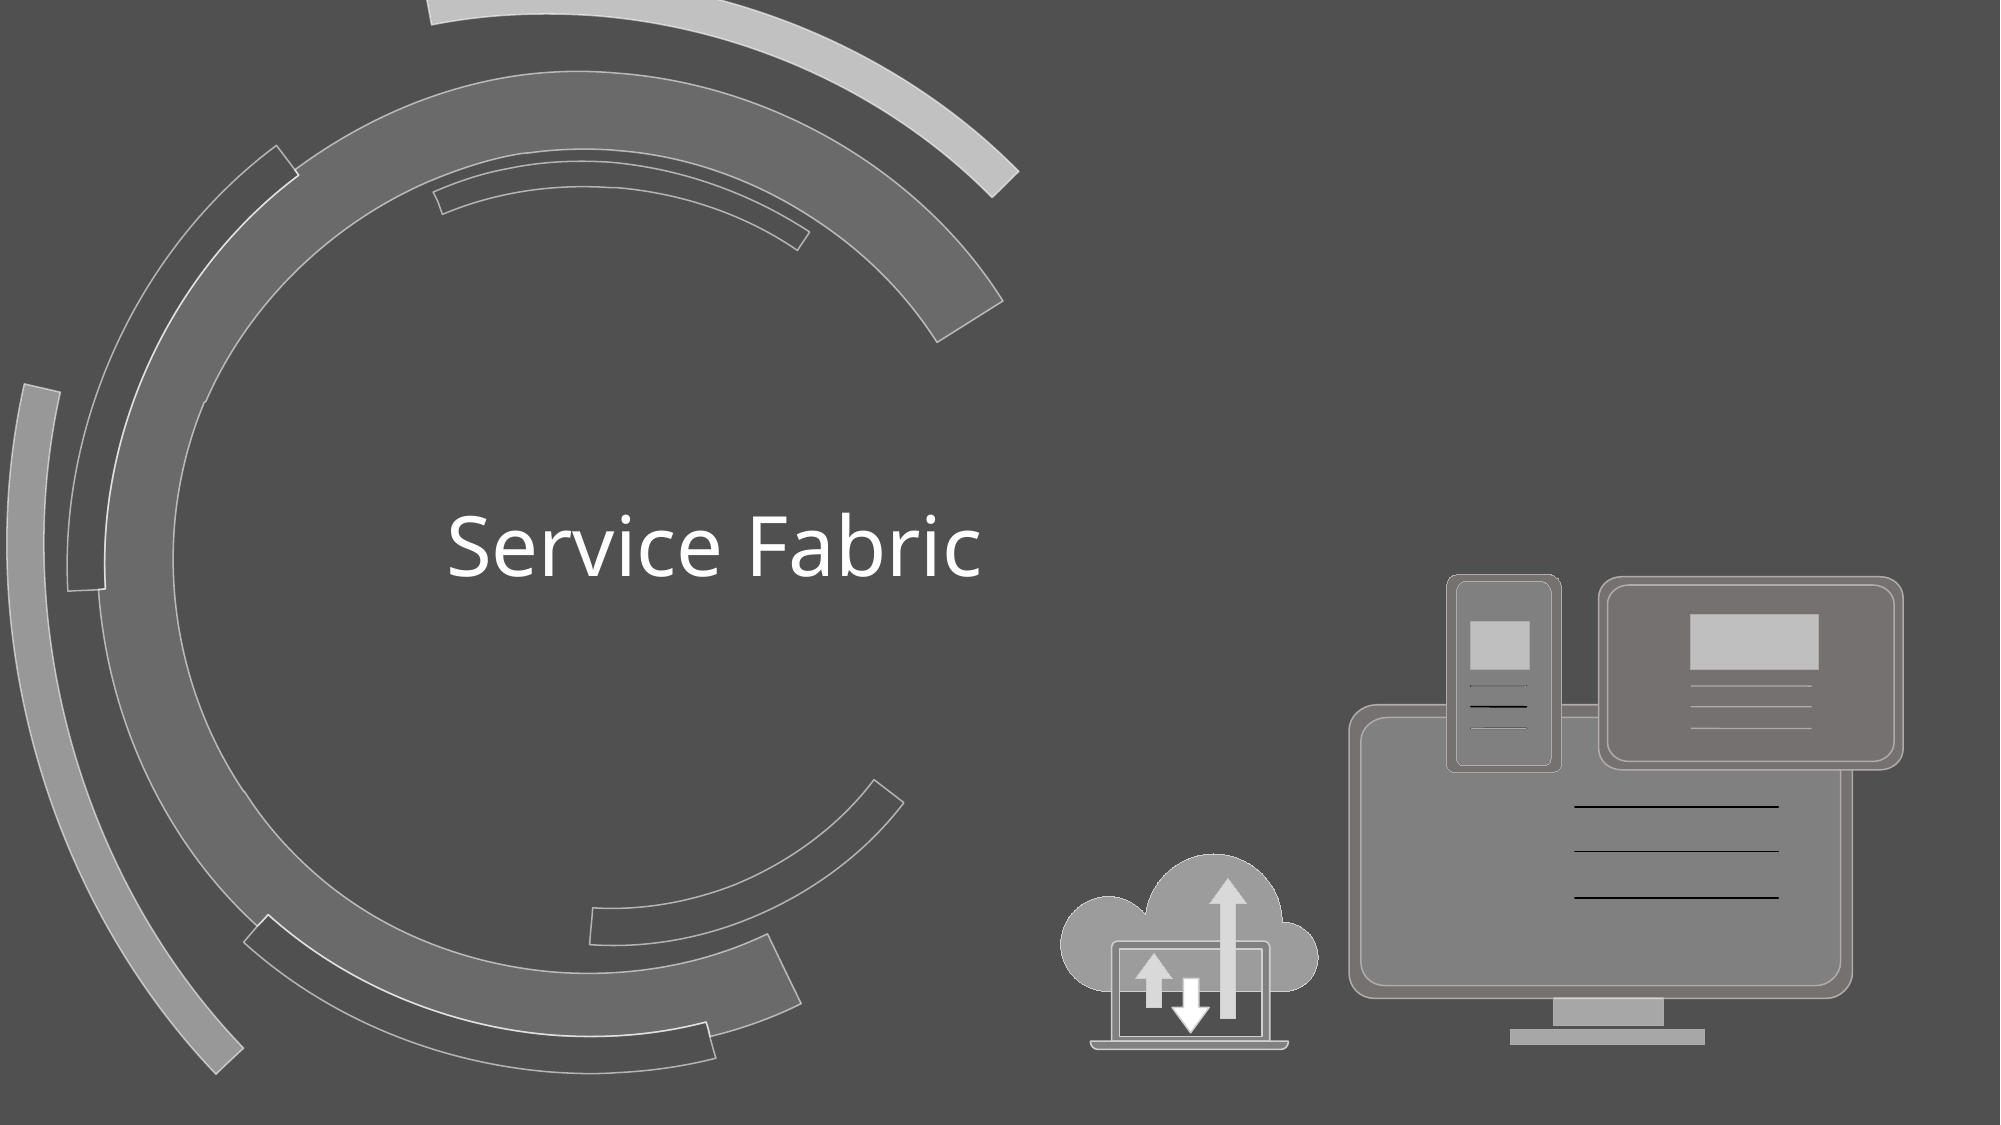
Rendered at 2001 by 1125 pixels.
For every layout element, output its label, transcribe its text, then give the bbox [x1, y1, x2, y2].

text_box 优点： 1.降低开发、测试、维护的难度 2.特殊场景下锁依旧会用到，但频率大大降低，业务代码里甚至不会用到锁 3.关注并发时，只需要关注多个actor之间的消息流 4.方便测试 5.容错 6.分布式内存 缺点： 1.也会出现死锁 2.多个actor不共享状态，通过消息传递，每次调用都是一次网络请求，不太适合实施细粒度的并行 3.编程思维需要转变 [100, 73, 1001, 1035]
title Service Fabric [431, 440, 1511, 659]
picture [0, 0, 2000, 1125]
